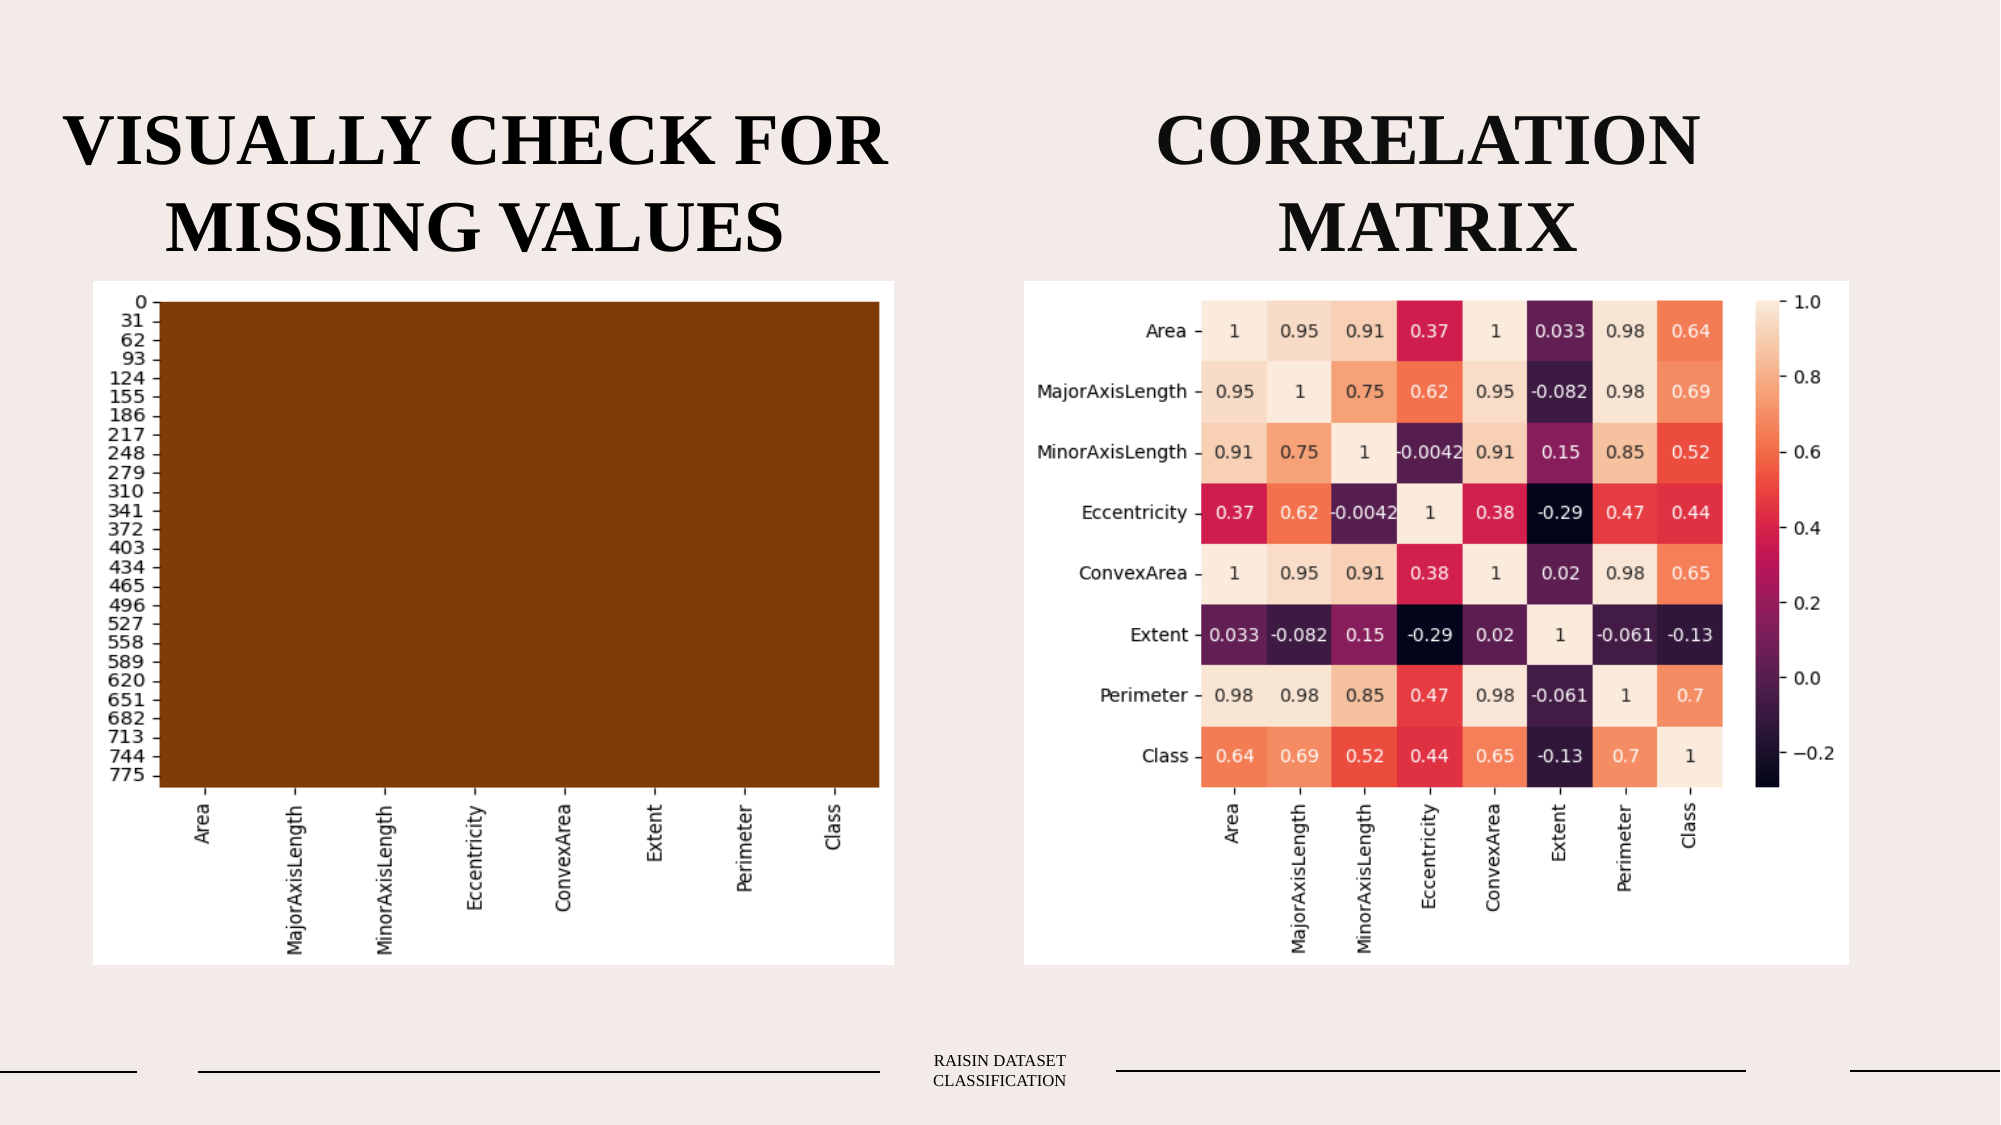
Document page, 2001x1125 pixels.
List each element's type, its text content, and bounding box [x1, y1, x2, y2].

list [1024, 281, 1849, 965]
title CORRELATION MATRIX [1043, 83, 1813, 251]
picture [93, 281, 894, 965]
footer RAISIN DATASET CLASSIFICATION [879, 1050, 1120, 1091]
text_box VISUALLY CHECK FOR MISSING VALUES [32, 83, 920, 274]
